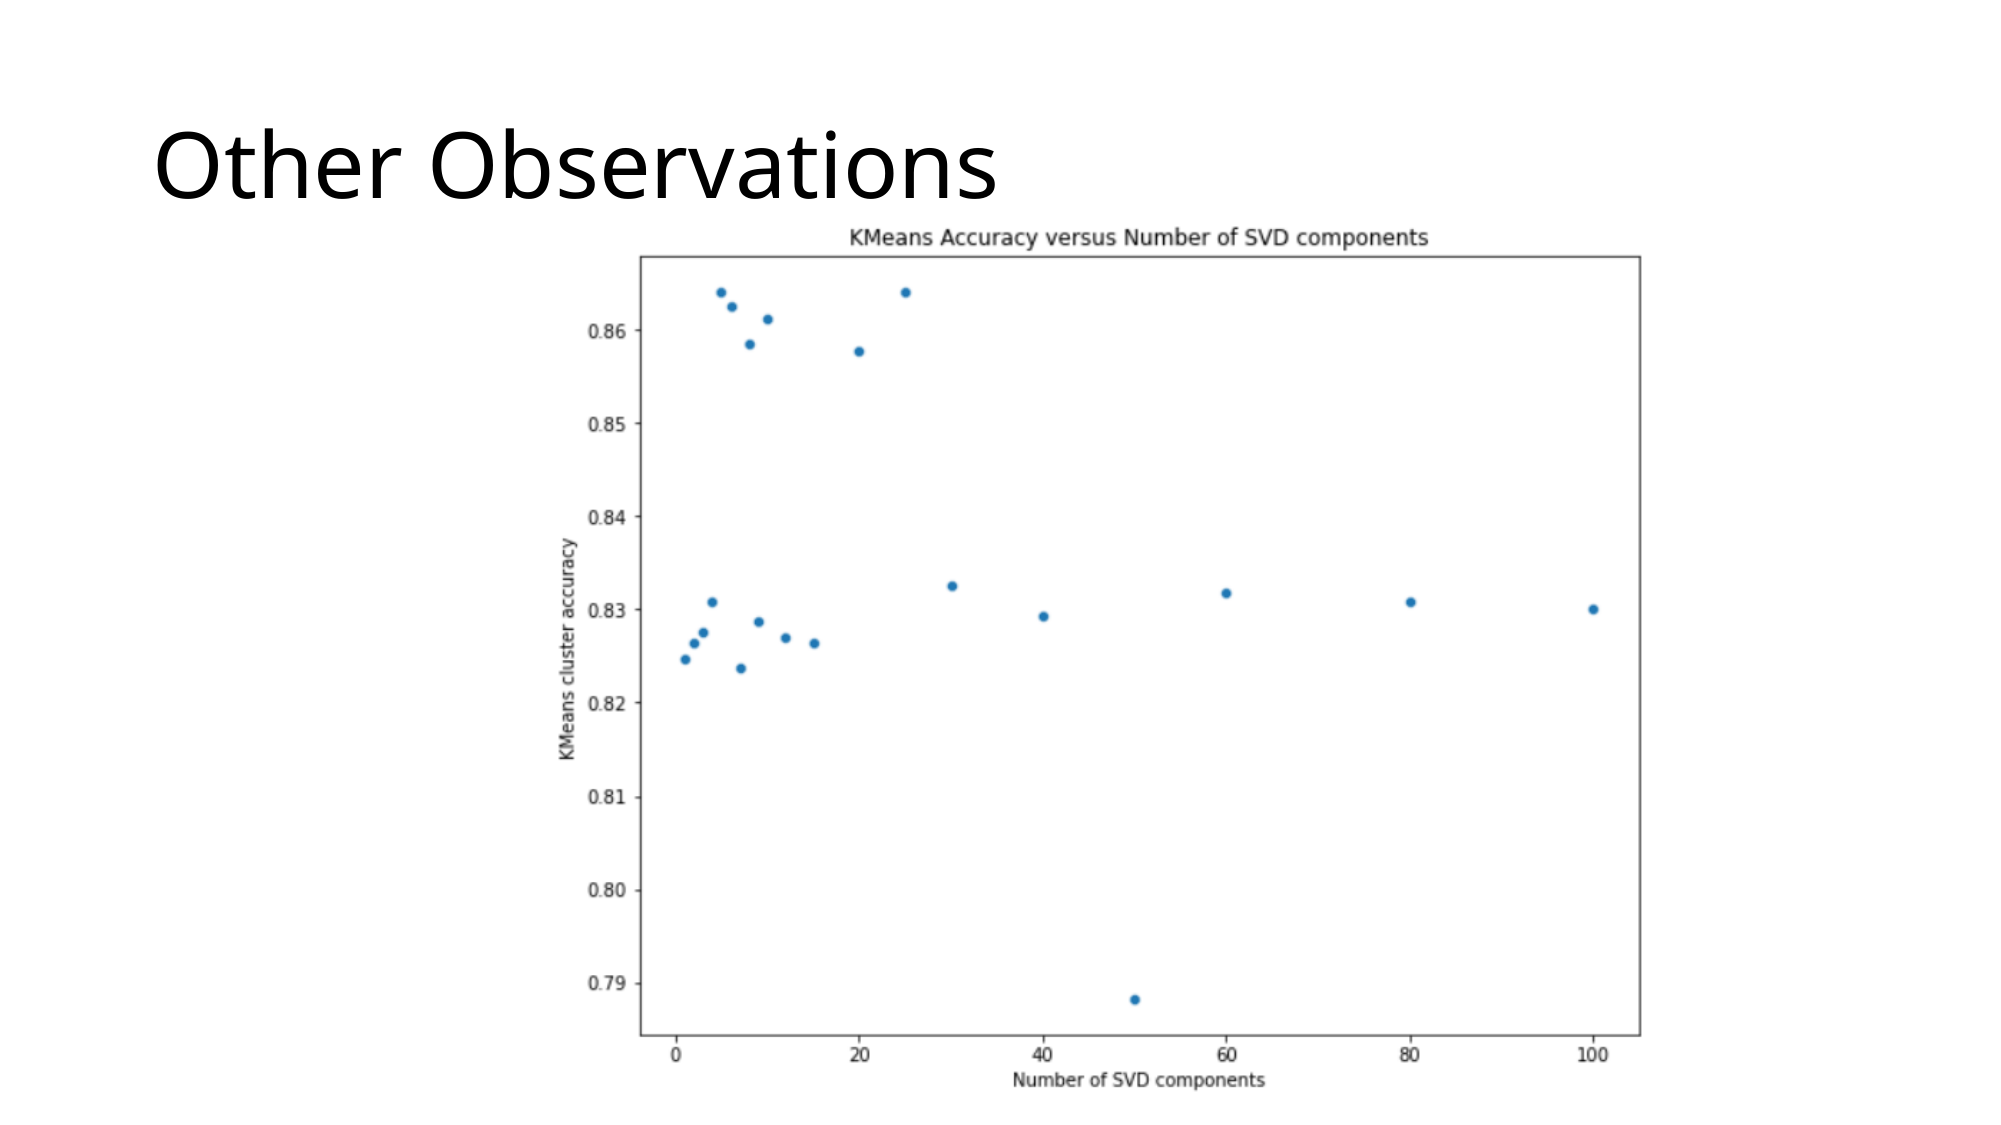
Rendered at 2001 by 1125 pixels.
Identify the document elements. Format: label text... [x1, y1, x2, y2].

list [533, 215, 1706, 1113]
title Other Observations [137, 59, 1863, 278]
